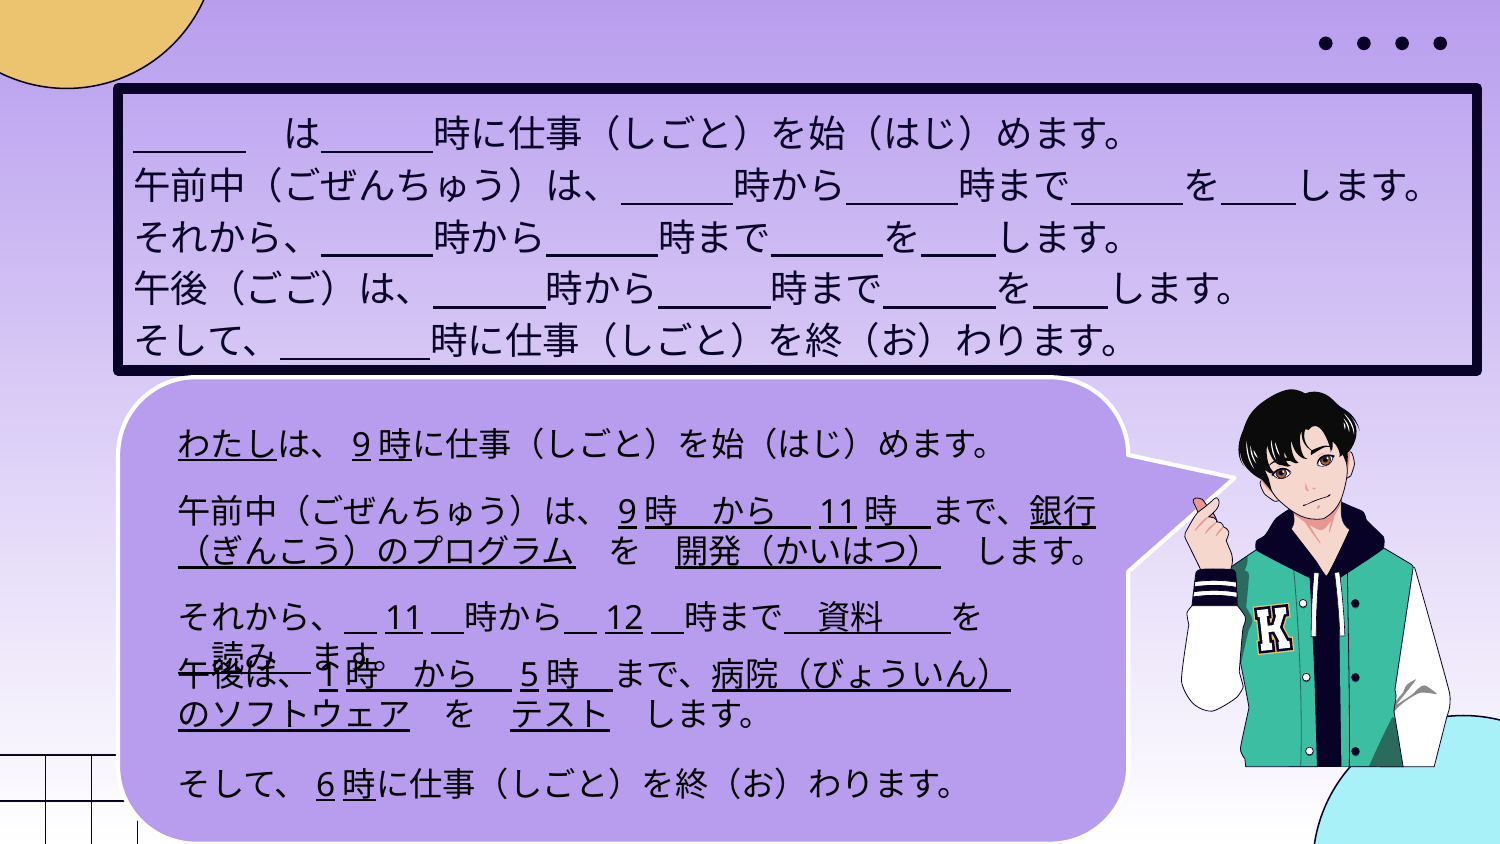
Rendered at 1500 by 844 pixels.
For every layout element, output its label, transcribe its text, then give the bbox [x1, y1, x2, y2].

text_box 午後は、1時 から 5時 まで、病院（びょういん）のソフトウェア を テスト します。 [162, 646, 1040, 741]
text_box 午前中（ごぜんちゅう）は、9時 から 11時 まで、銀行（ぎんこう）のプログラム を 開発（かいはつ） します。 [162, 482, 1129, 578]
text_box それから、 11 時から 12 時まで 資料 を 読み ます。 [162, 588, 1013, 684]
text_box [1180, 389, 1452, 768]
title は 時に仕事（しごと）を始（はじ）めます。 午前中（ごぜんちゅう）は、 時から 時まで を します。 それから、 時から 時まで を します。 午後（ごご）は、 時から 時まで を します。 そして、 時に仕事（しごと）を終（お）わります。 [118, 88, 1478, 371]
text_box [115, 375, 1175, 844]
text_box そして、6時に仕事（しごと）を終（お）わります。 [162, 755, 1013, 810]
text_box わたしは、9時に仕事（しごと）を始（はじ）めます。 [162, 415, 1084, 471]
